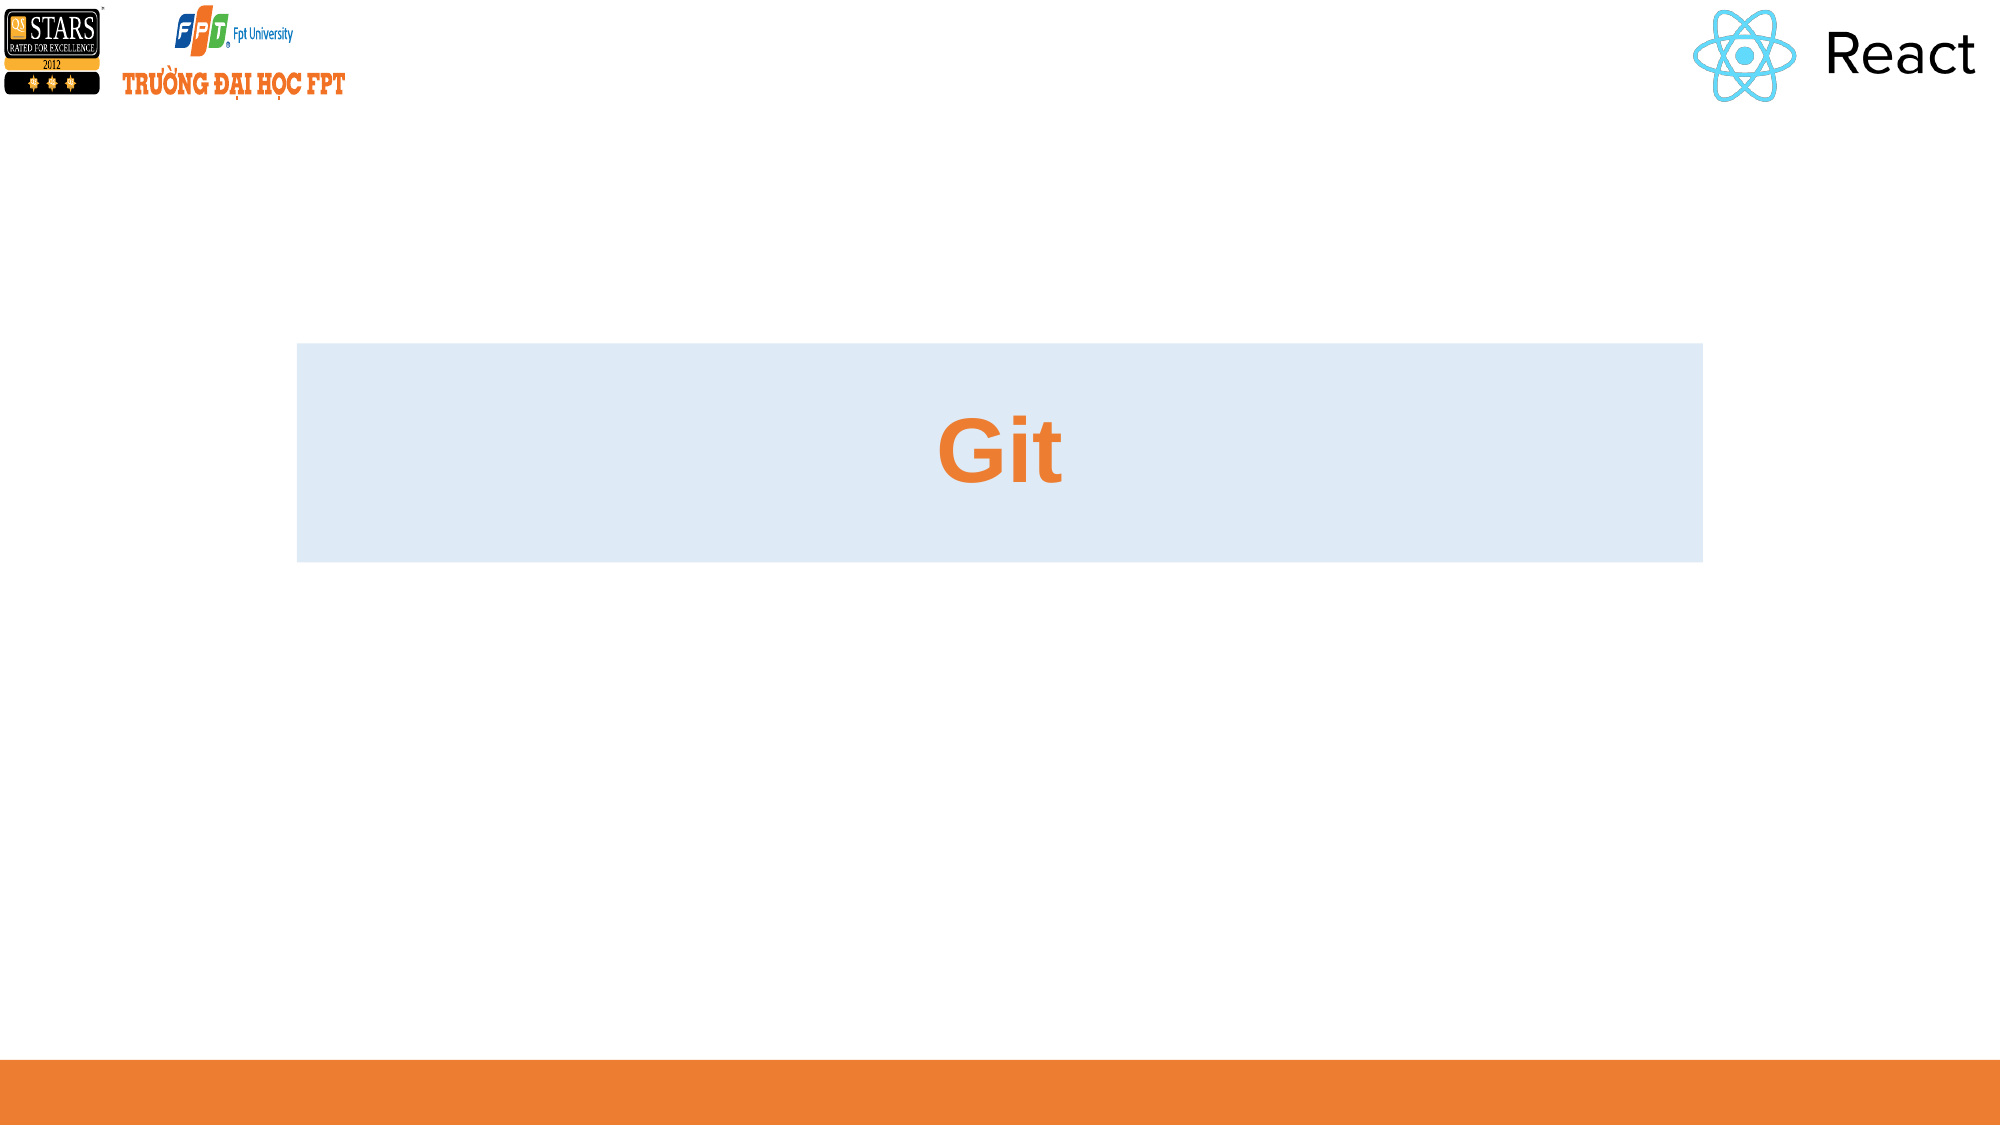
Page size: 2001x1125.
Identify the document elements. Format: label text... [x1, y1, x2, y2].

picture [1679, 8, 2001, 103]
text_box Git [296, 343, 1703, 563]
